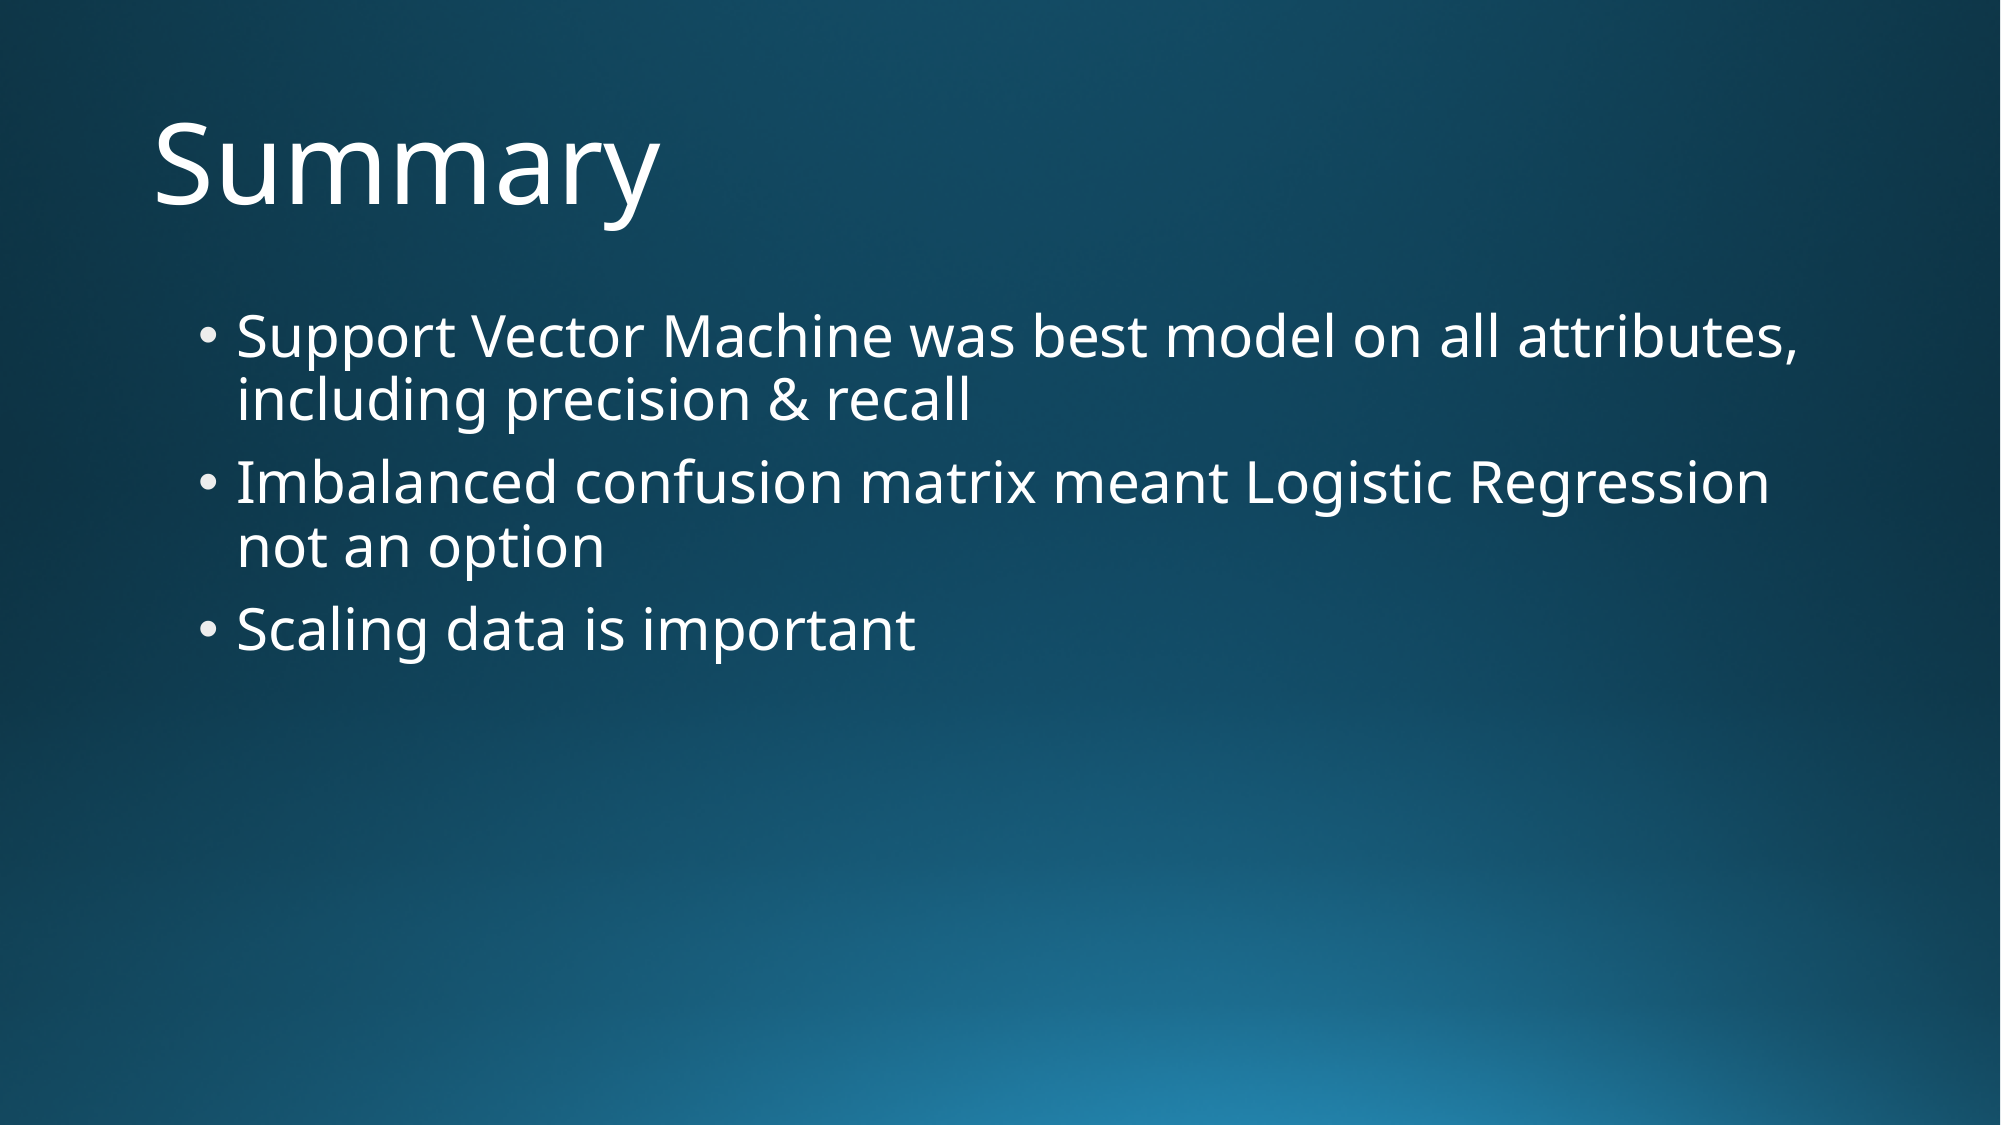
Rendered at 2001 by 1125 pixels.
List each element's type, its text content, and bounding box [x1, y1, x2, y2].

title Summary [137, 59, 1863, 278]
picture [0, 0, 2001, 1125]
list Support Vector Machine was best model on all attributes, including precision & recall Imbalanced confusion matrix meant Logistic Regression not an option Scaling data is important [183, 299, 1863, 1014]
